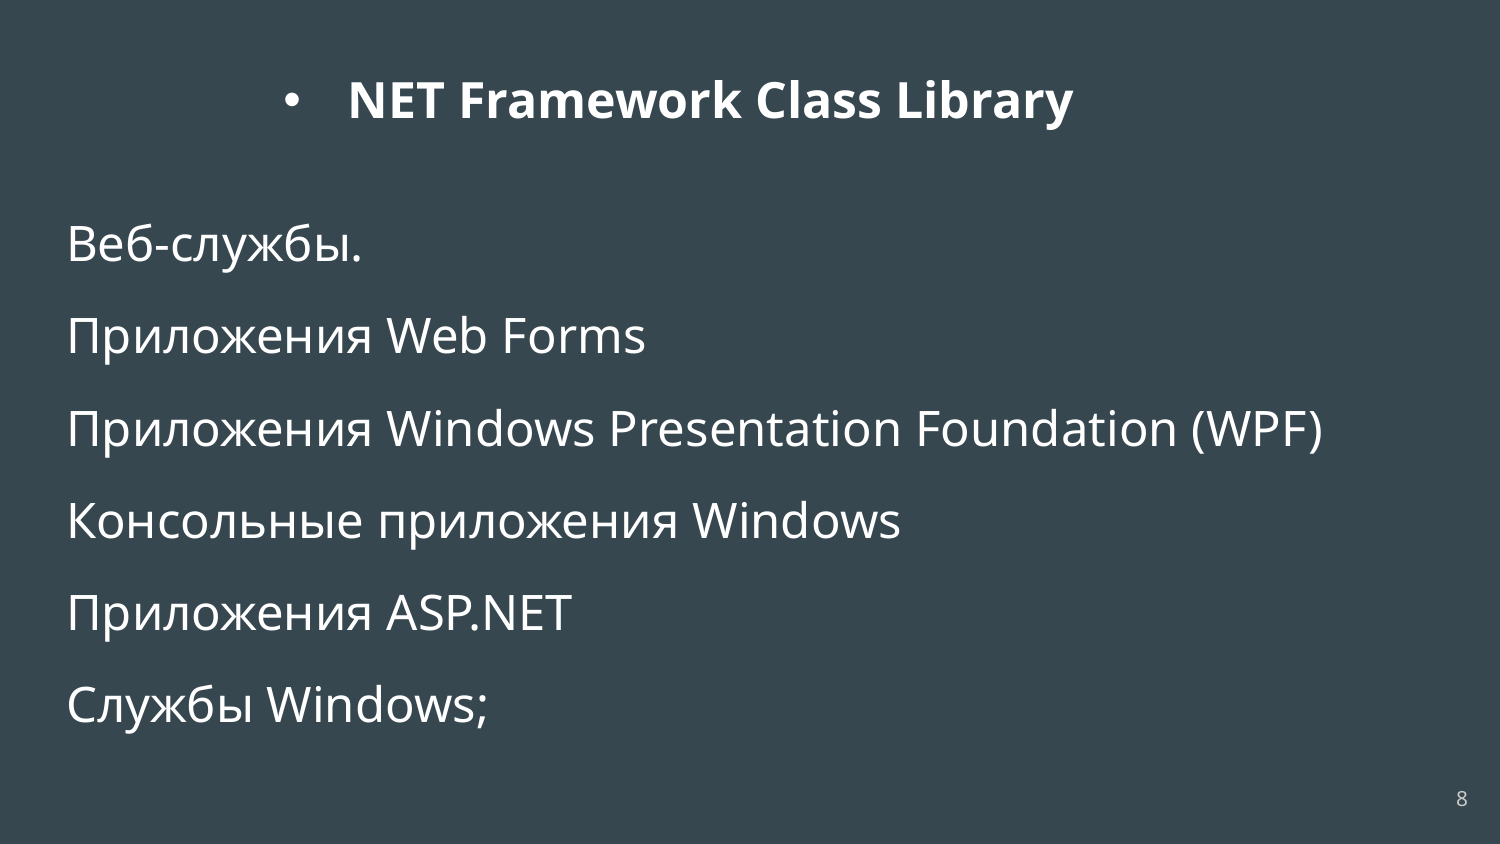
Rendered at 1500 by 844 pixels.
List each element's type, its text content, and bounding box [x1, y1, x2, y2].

list Веб-службы. Приложения Web Forms Приложения Windows Presentation Foundation (WPF) Консольные приложения Windows Приложения ASP.NET Службы Windows; [51, 189, 1449, 750]
title NET Framework Class Library [262, 53, 1329, 148]
slide_number ‹#› [1392, 767, 1483, 833]
